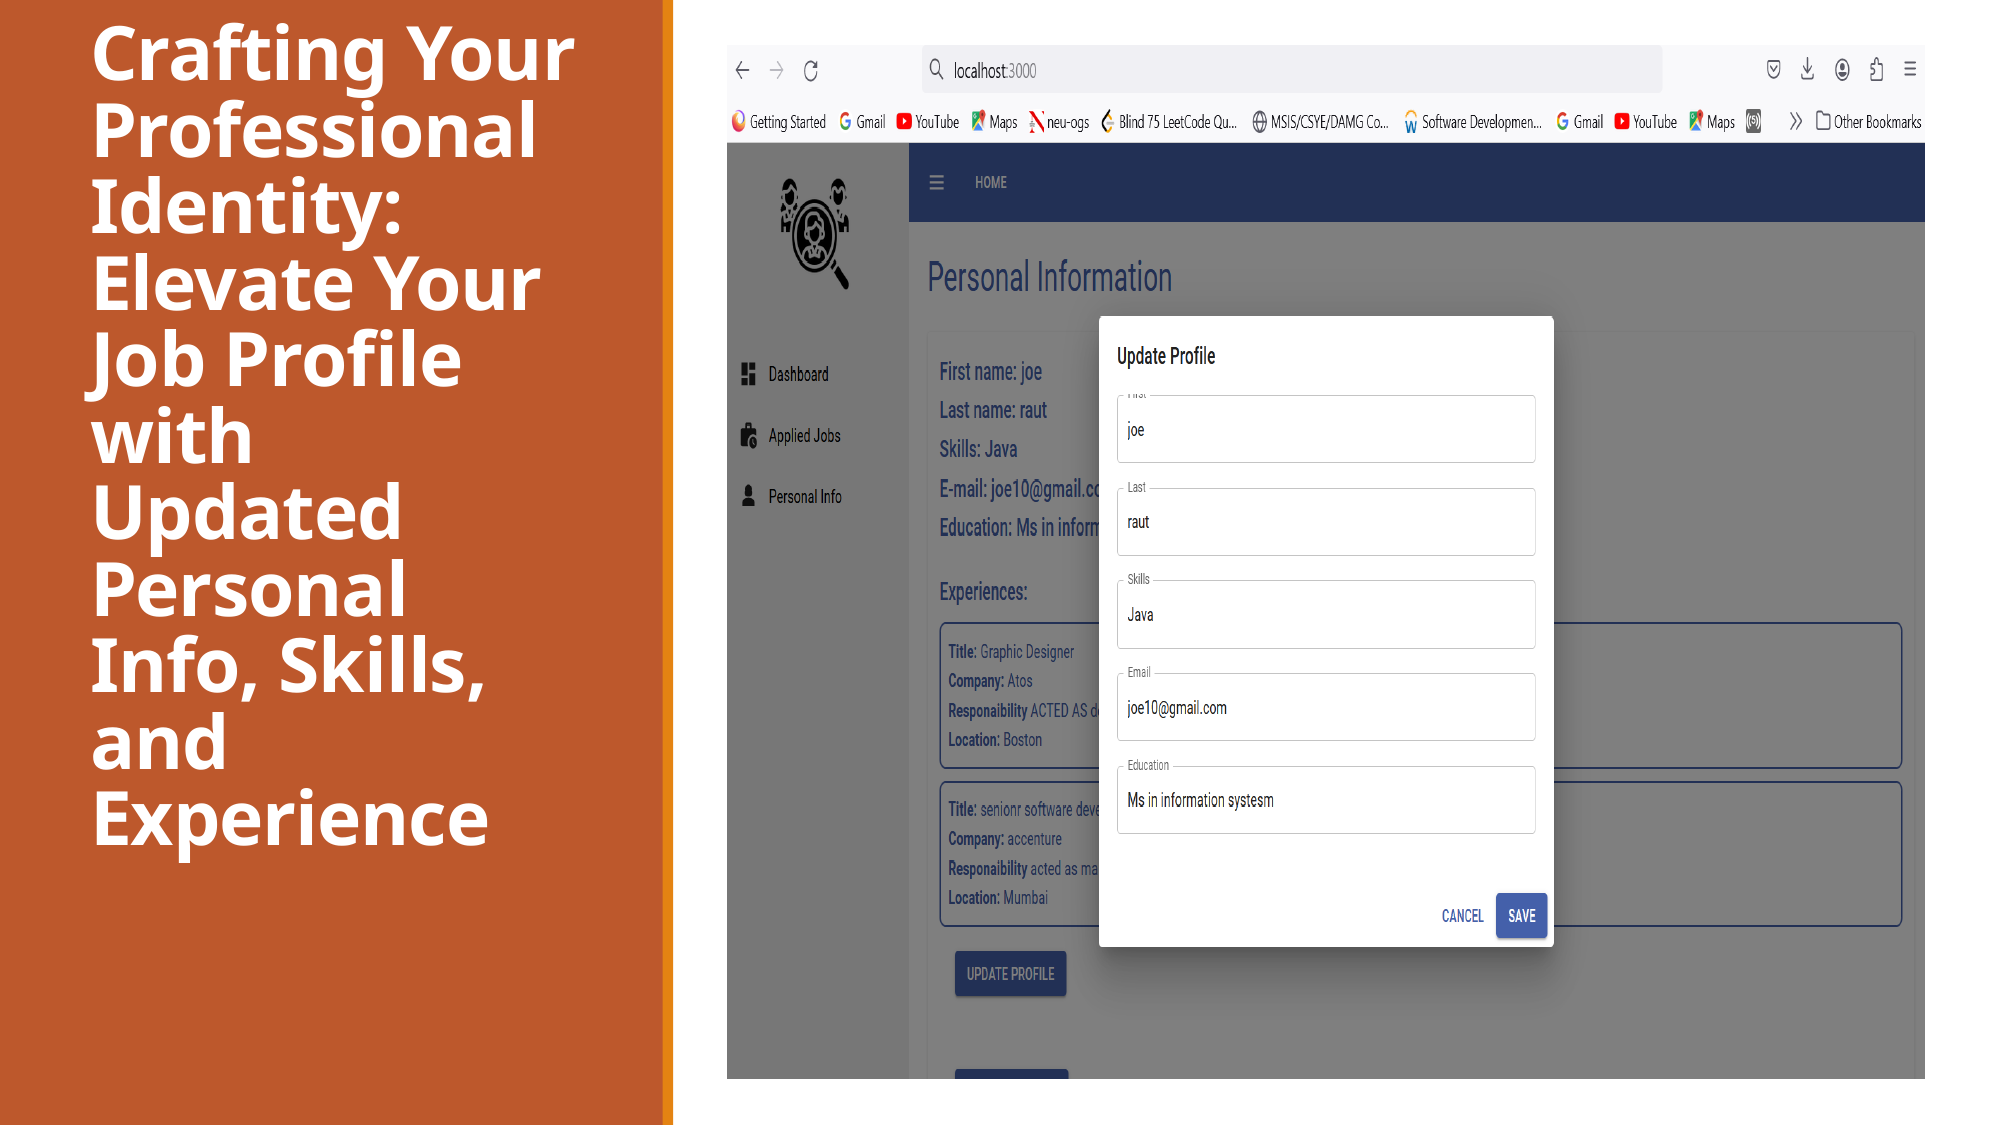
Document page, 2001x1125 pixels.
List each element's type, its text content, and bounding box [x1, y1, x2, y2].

picture [726, 45, 1926, 1080]
title Crafting Your Professional Identity: Elevate Your Job Profile with Updated Personal Info, Skills, and Experience [75, 97, 600, 869]
